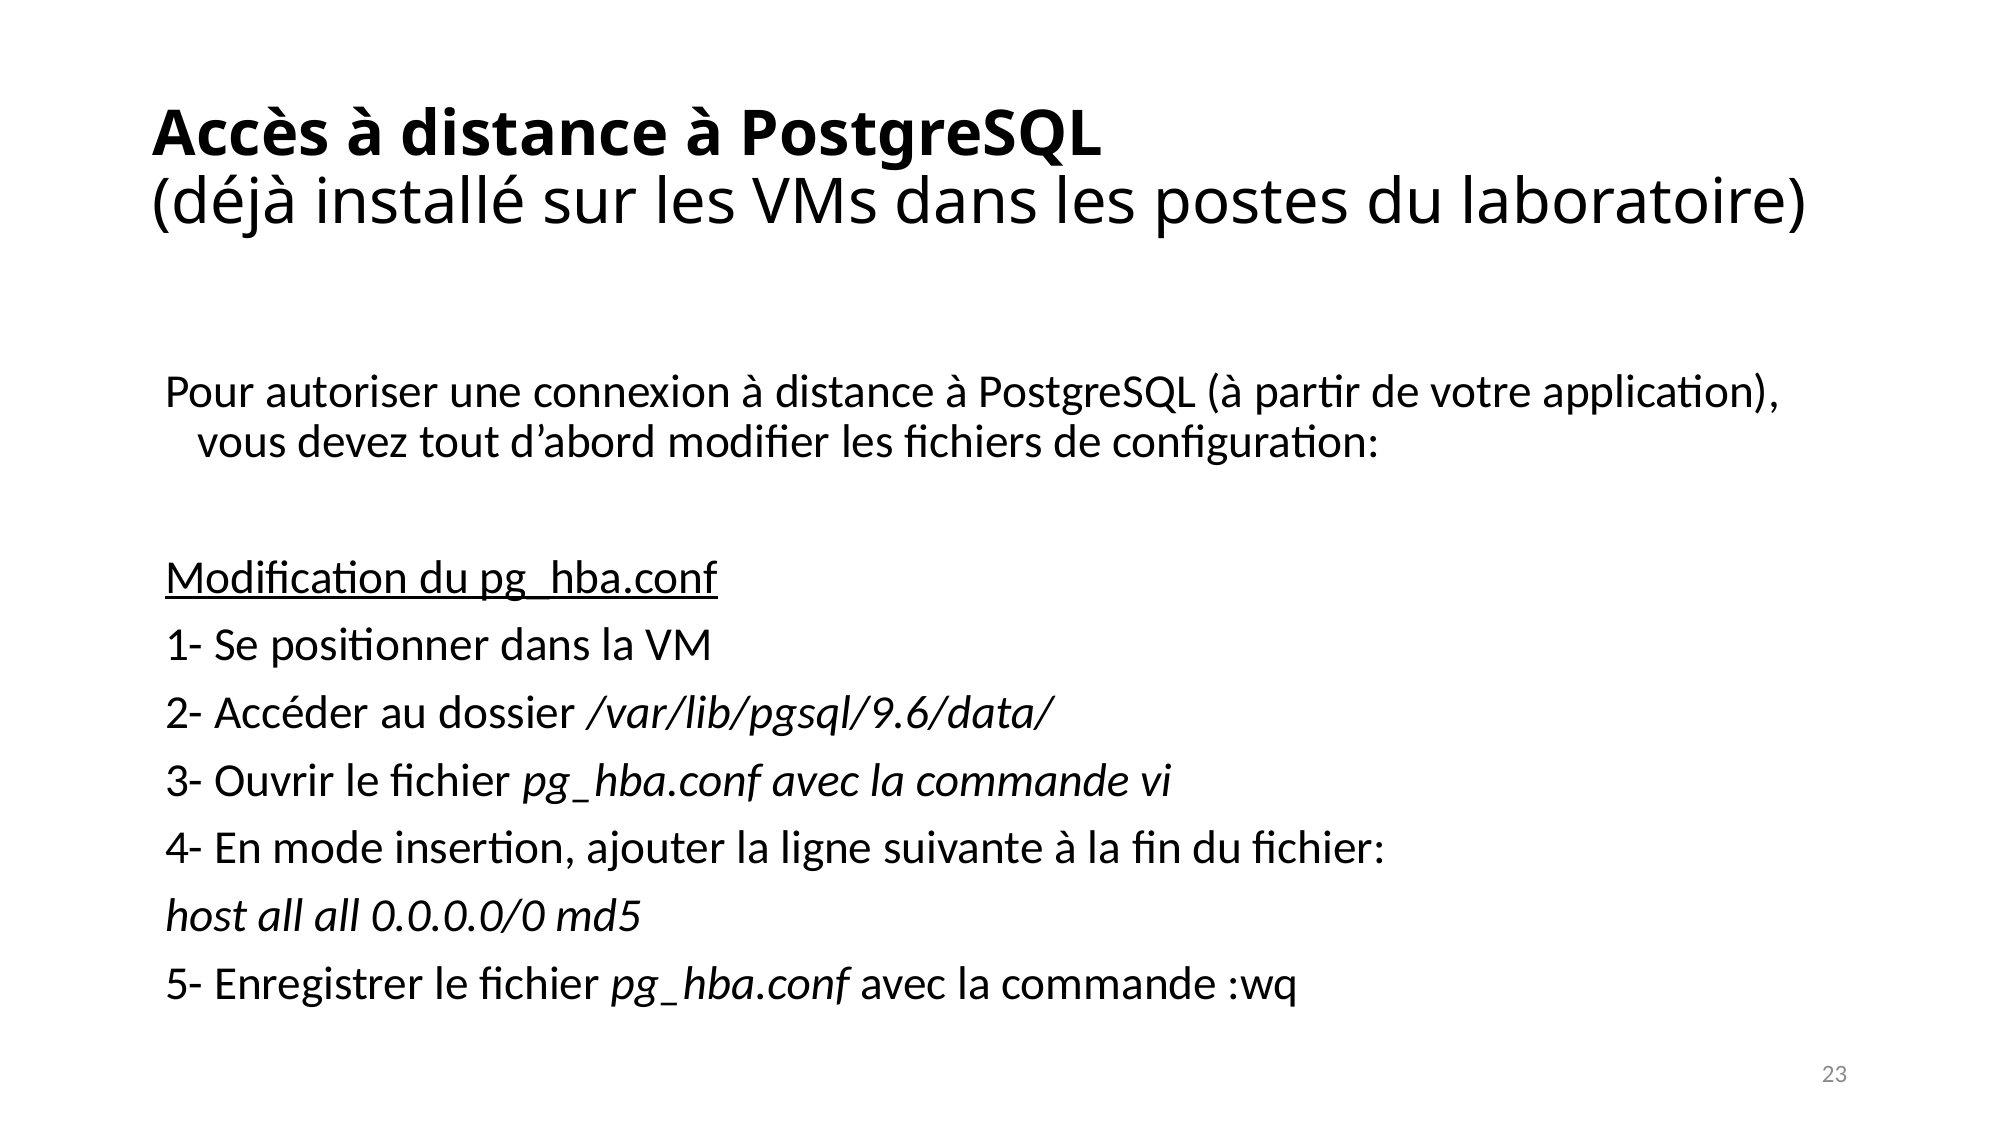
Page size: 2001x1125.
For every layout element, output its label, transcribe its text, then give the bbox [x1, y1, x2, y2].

list Pour autoriser une connexion à distance à PostgreSQL (à partir de votre application), vous devez tout d’abord modifier les fichiers de configuration: Modification du pg_hba.conf 1- Se positionner dans la VM 2- Accéder au dossier /var/lib/pgsql/9.6/data/ 3- Ouvrir le fichier pg_hba.conf avec la commande vi 4- En mode insertion, ajouter la ligne suivante à la fin du fichier: host all all 0.0.0.0/0 md5 5- Enregistrer le fichier pg_hba.conf avec la commande :wq [150, 358, 1875, 1073]
title Accès à distance à PostgreSQL (déjà installé sur les VMs dans les postes du laboratoire) [137, 59, 1863, 278]
slide_number 23 [1412, 1042, 1863, 1103]
